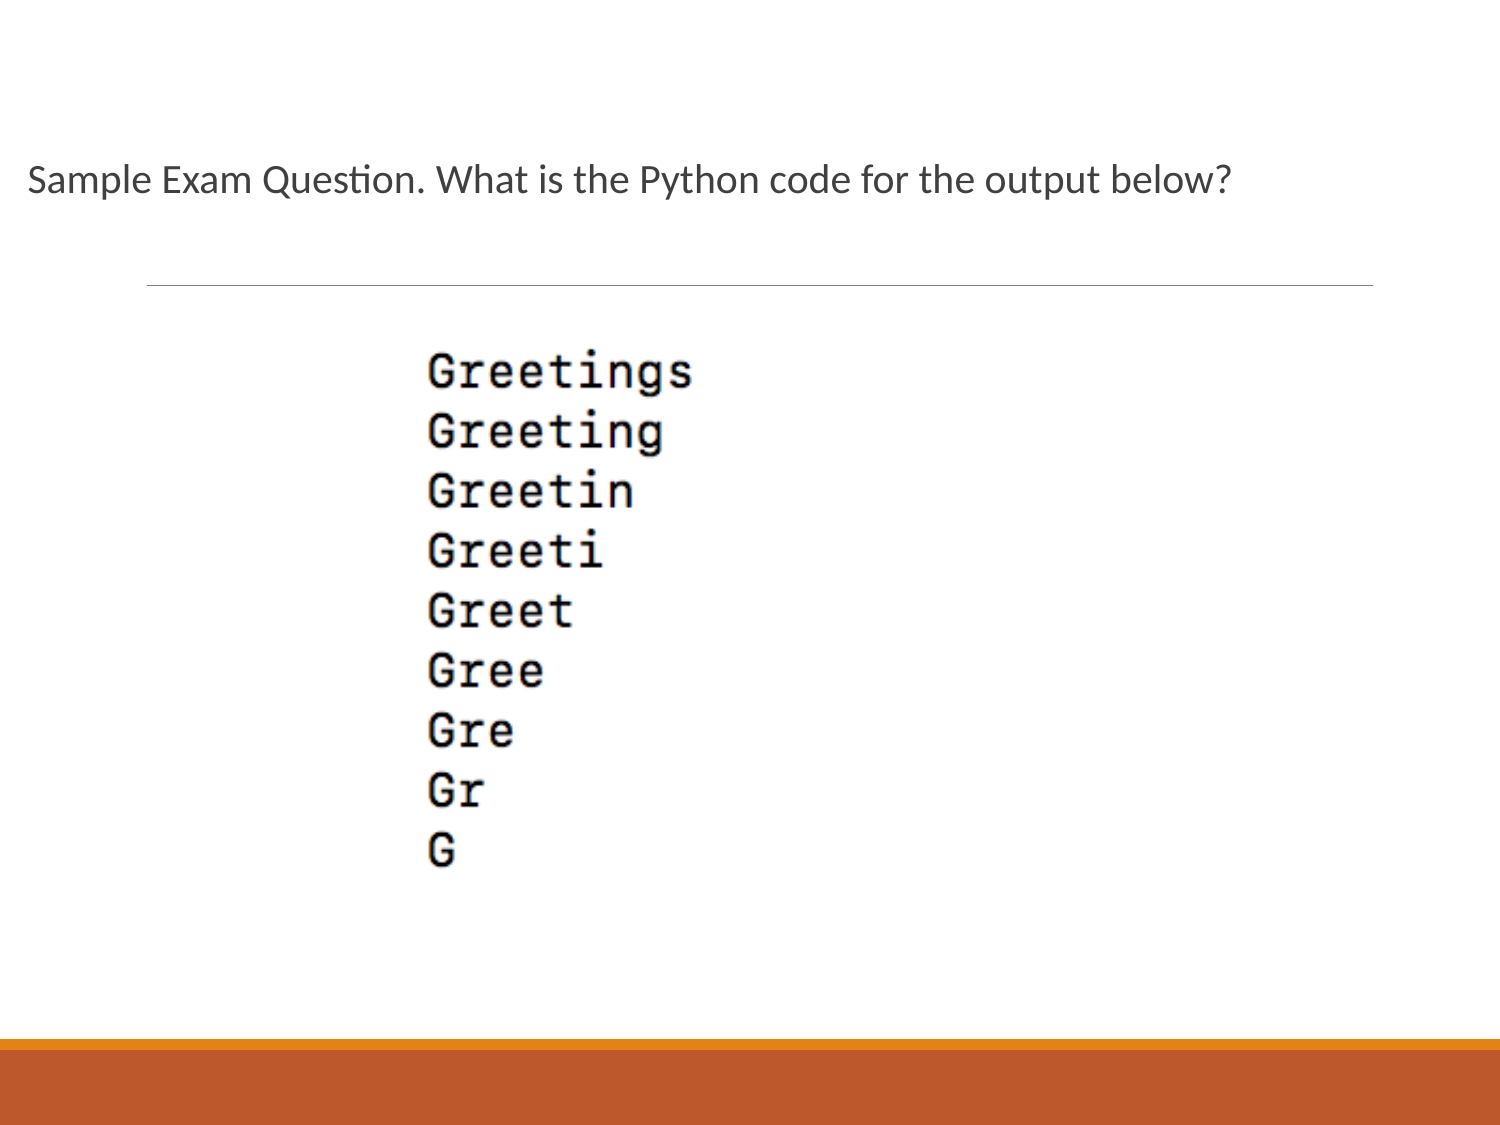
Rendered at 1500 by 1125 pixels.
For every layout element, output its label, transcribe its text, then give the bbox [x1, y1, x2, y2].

list Sample Exam Question. What is the Python code for the output below? [12, 149, 1500, 1125]
picture [405, 336, 1120, 880]
